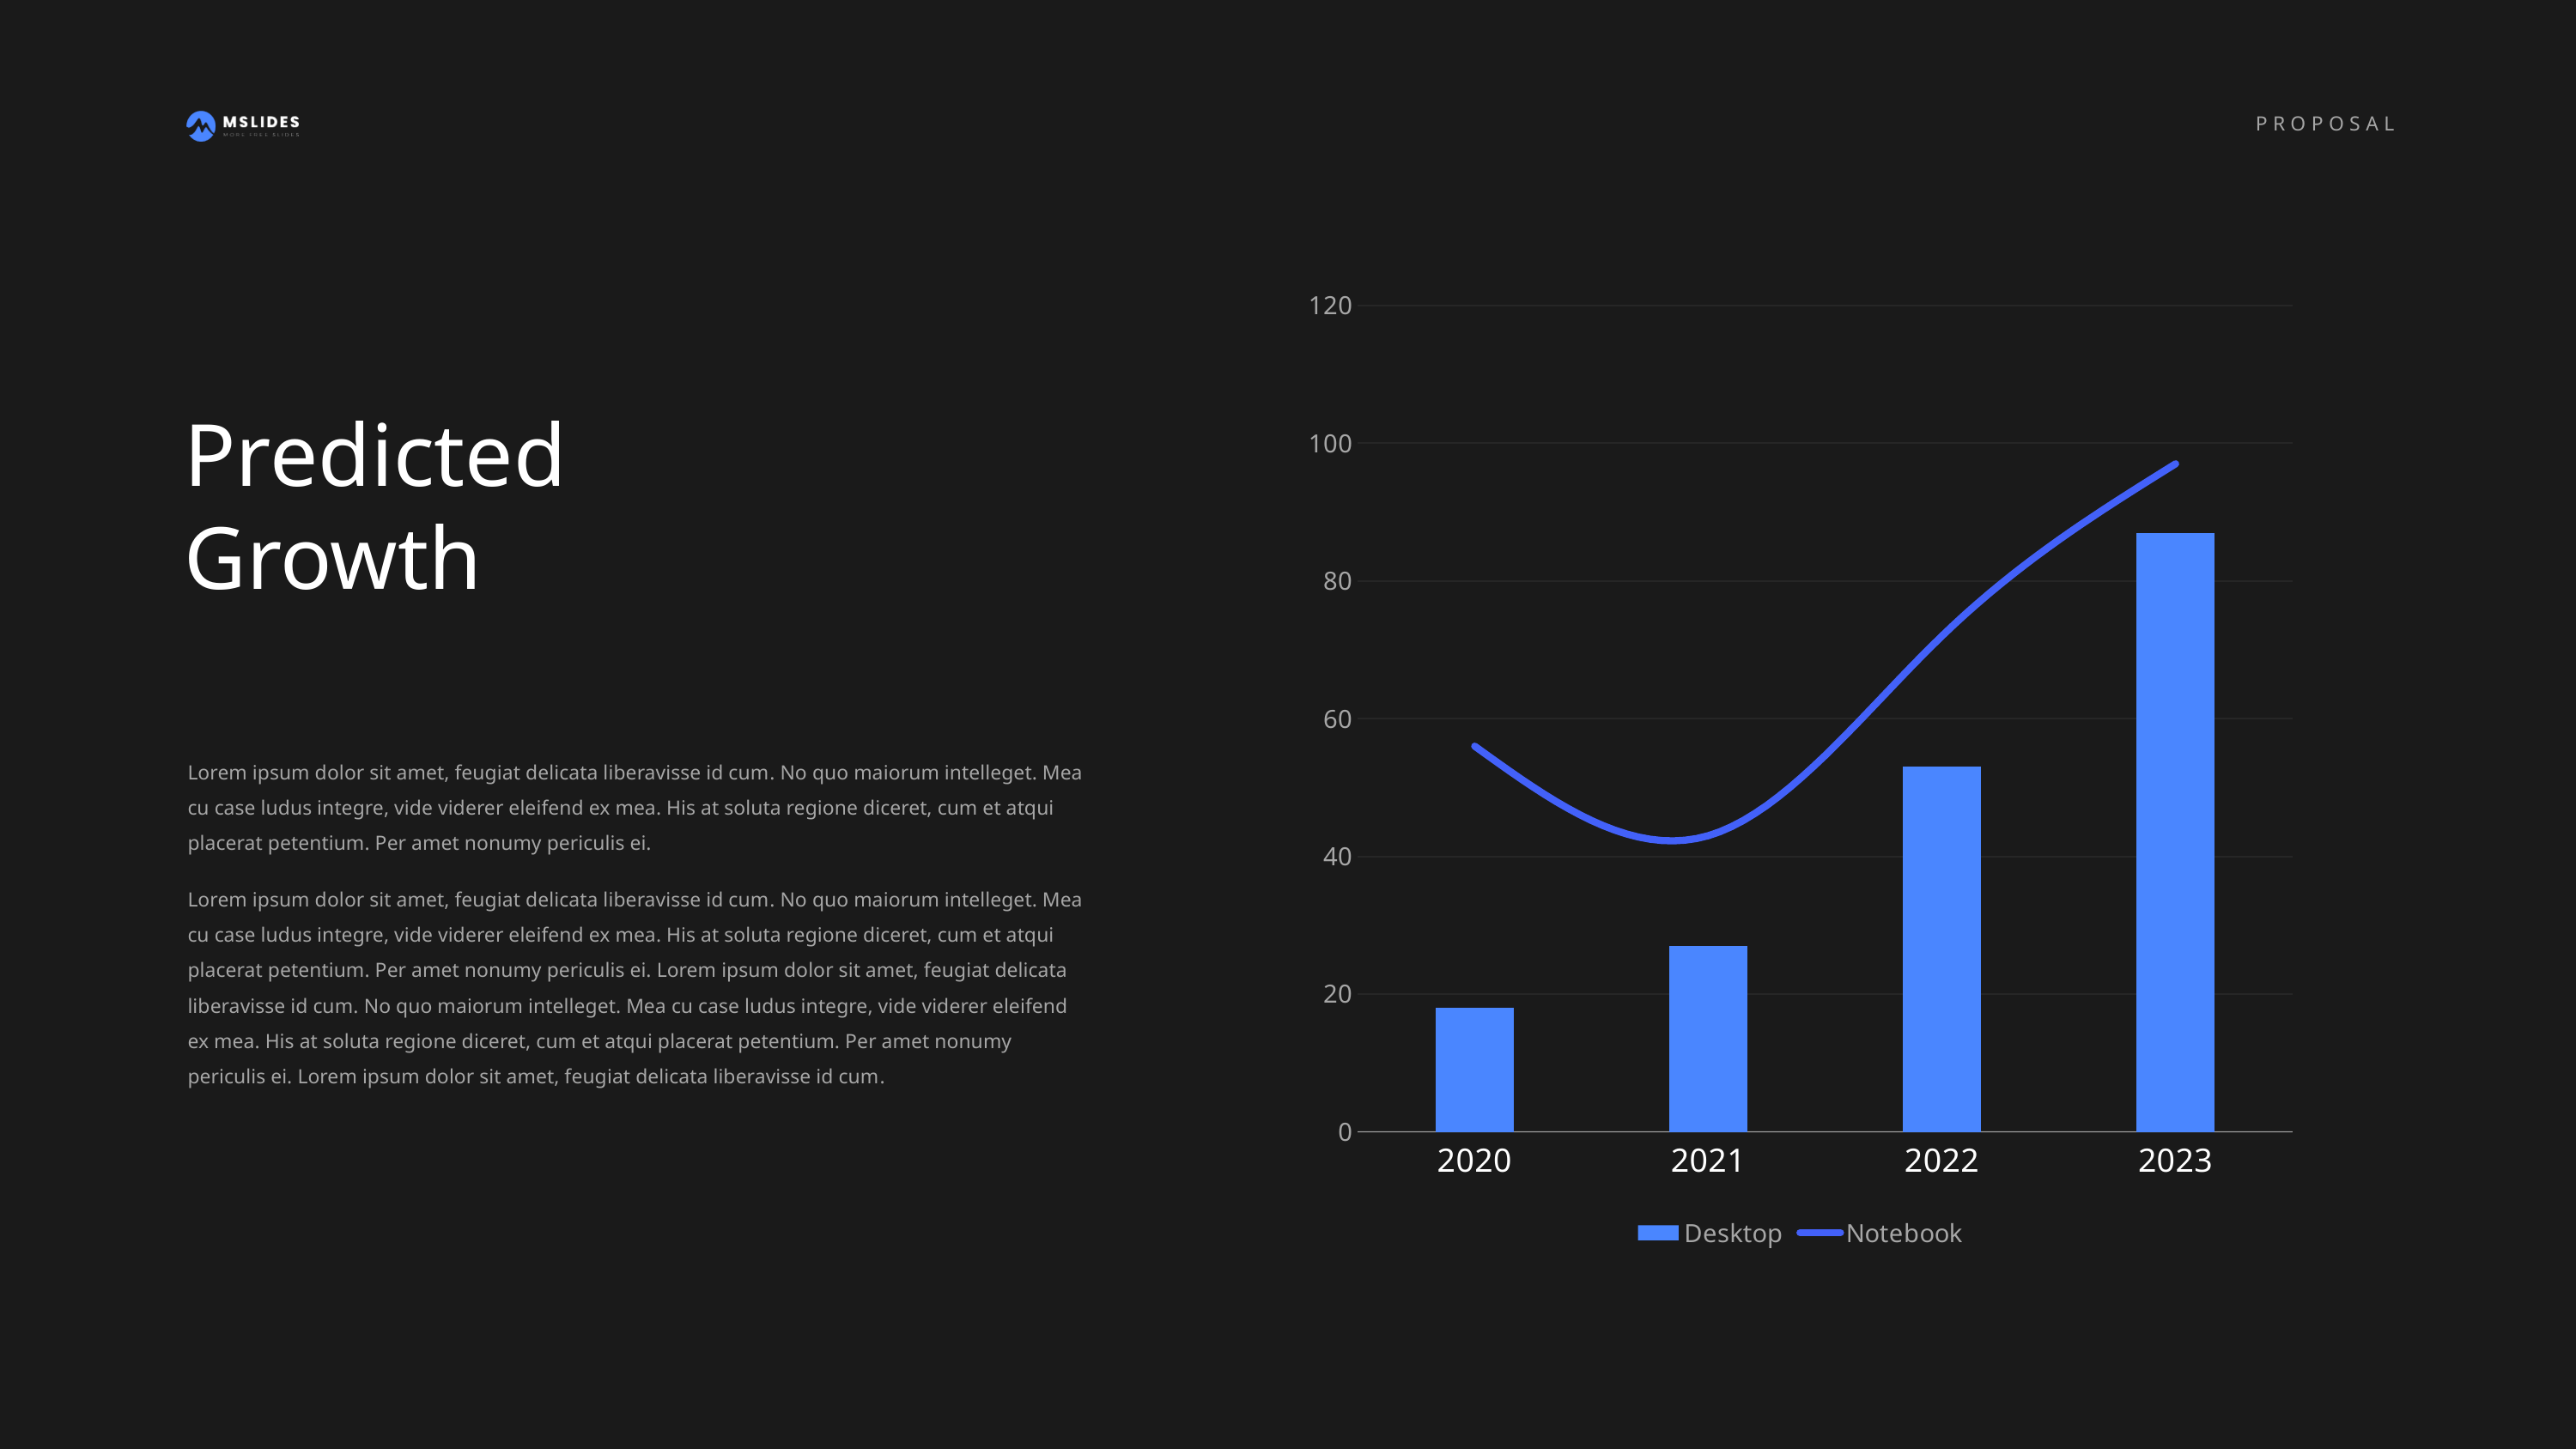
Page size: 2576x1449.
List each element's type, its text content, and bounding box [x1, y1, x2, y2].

picture [186, 111, 299, 142]
chart [1287, 268, 2313, 1256]
text_box Lorem ipsum dolor sit amet, feugiat delicata liberavisse id cum. No quo maiorum intelleget. Mea cu case ludus integre, vide viderer eleifend ex mea. His at soluta regione diceret, cum et atqui placerat petentium. Per amet nonumy periculis ei. Lorem ipsum dolor sit amet, feugiat delicata liberavisse id cum. No quo maiorum intelleget. Mea cu case ludus integre, vide viderer eleifend ex mea. His at soluta regione diceret, cum et atqui placerat petentium. Per amet nonumy periculis ei. Lorem ipsum dolor sit amet, feugiat delicata liberavisse id cum. No quo maiorum intelleget. Mea cu case ludus integre, vide viderer eleifend ex mea. His at soluta regione diceret, cum et atqui placerat petentium. Per amet nonumy periculis ei. Lorem ipsum dolor sit amet, feugiat delicata liberavisse id cum. [174, 742, 1104, 1094]
text_box Predicted Growth [171, 393, 697, 613]
